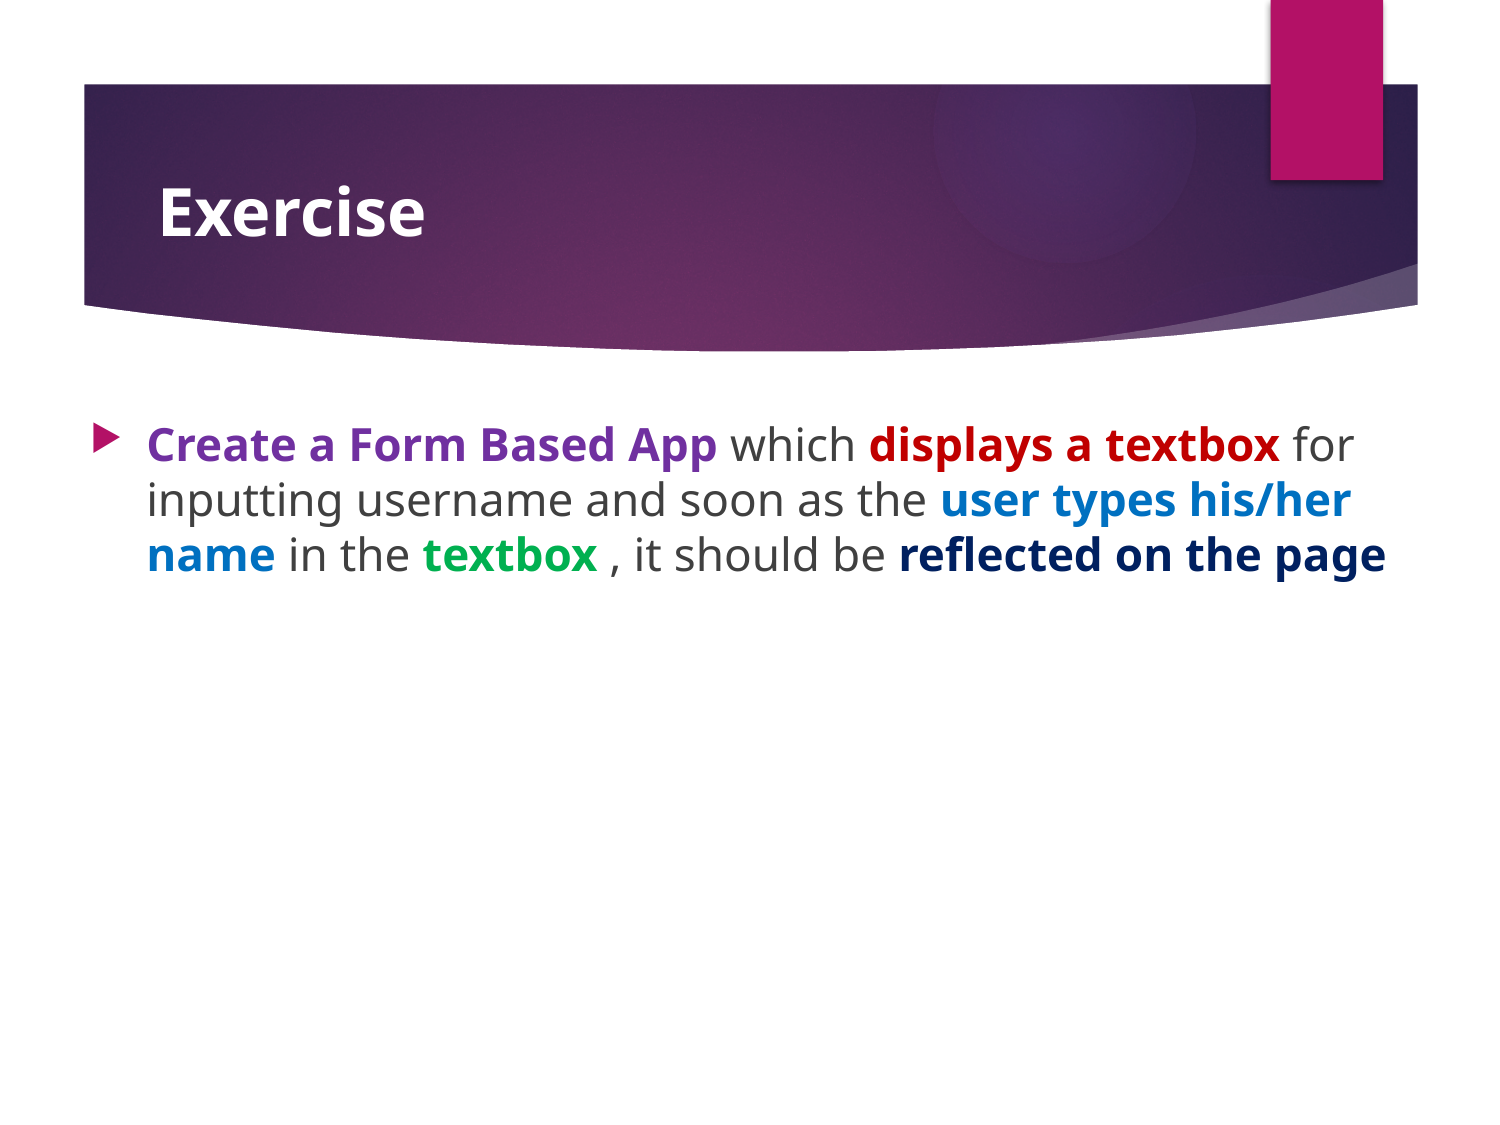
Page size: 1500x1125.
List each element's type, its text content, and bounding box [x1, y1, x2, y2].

list Create a Form Based App which displays a textbox for inputting username and soon as the user types his/her name in the textbox , it should be reflected on the page [75, 408, 1425, 988]
title [46, 23, 1447, 186]
text_box Exercise [142, 152, 1183, 269]
